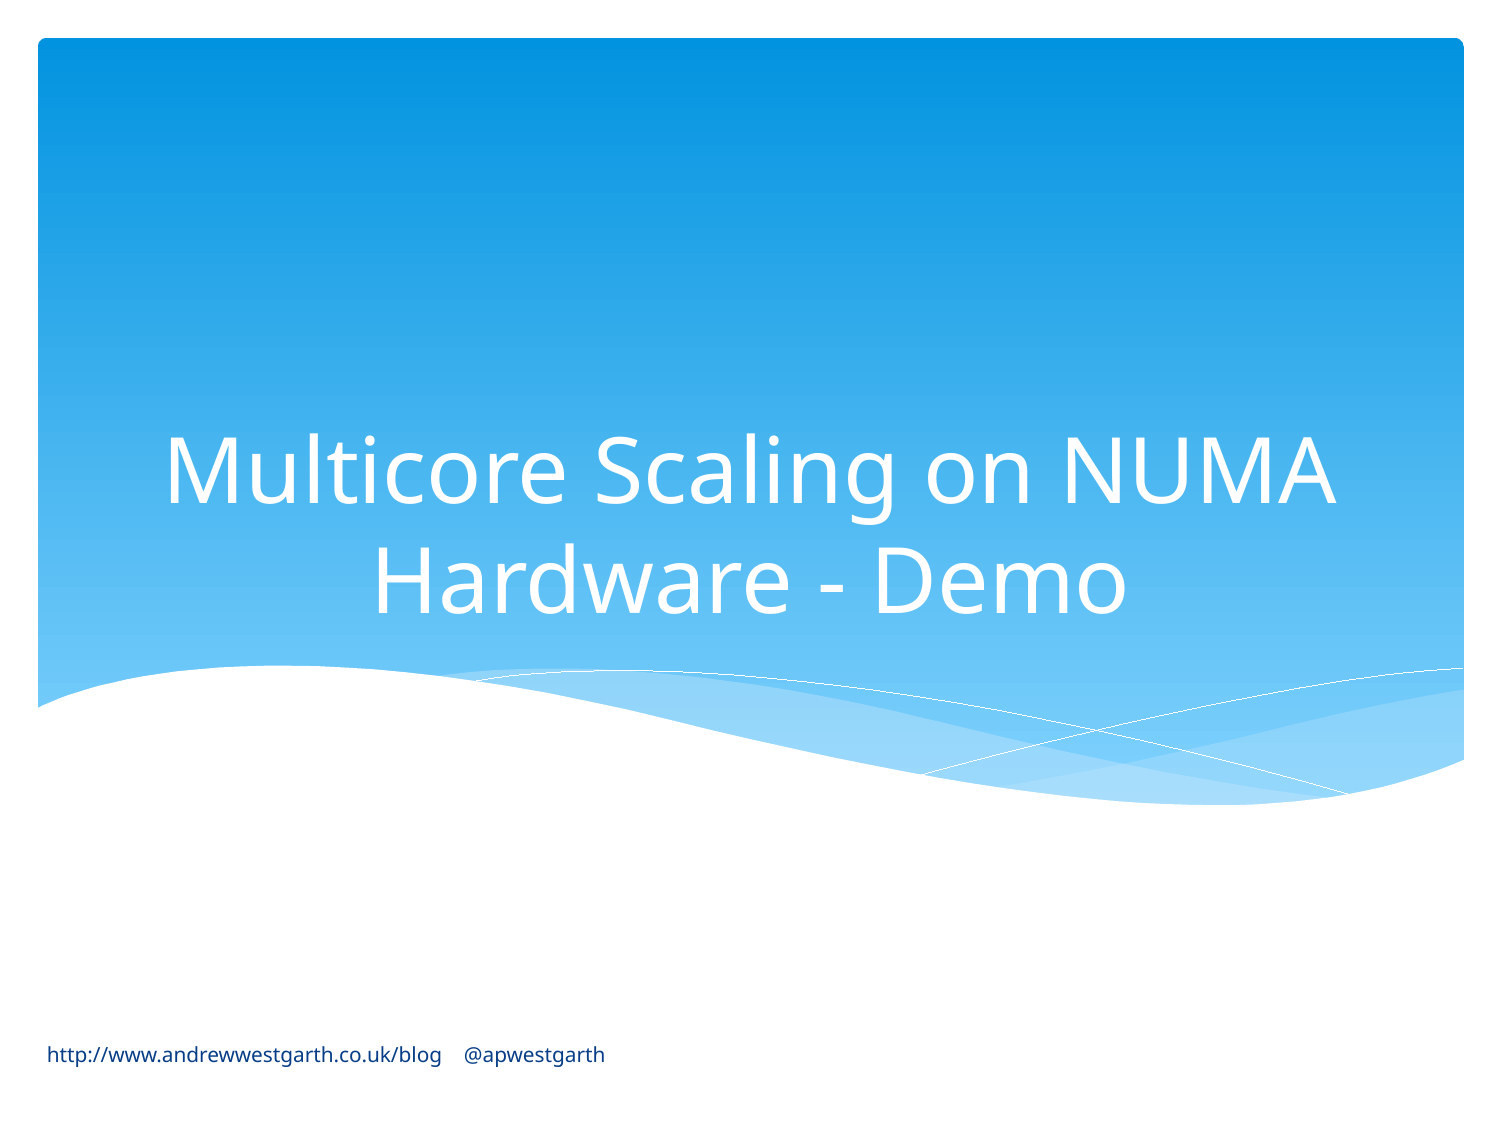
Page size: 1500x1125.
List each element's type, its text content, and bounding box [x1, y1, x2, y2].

footer http://www.andrewwestgarth.co.uk/blog @apwestgarth [31, 1025, 653, 1086]
title Multicore Scaling on NUMA Hardware - Demo [113, 404, 1389, 655]
